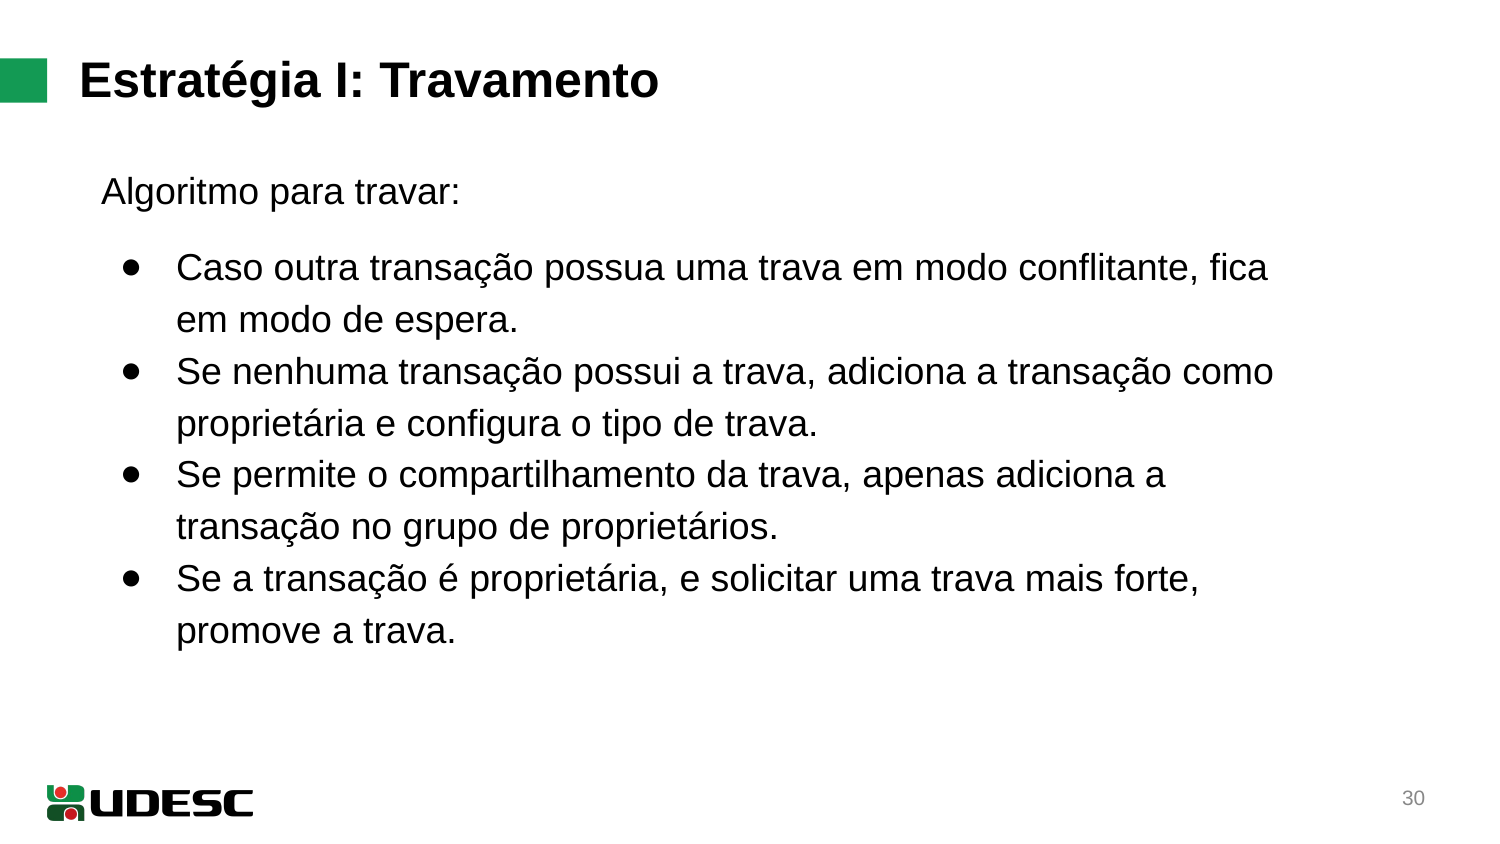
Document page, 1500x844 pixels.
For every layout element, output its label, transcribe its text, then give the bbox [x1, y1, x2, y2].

text_box [0, 58, 48, 103]
list Algoritmo para travar: Caso outra transação possua uma trava em modo conflitante, fica em modo de espera. Se nenhuma transação possui a trava, adiciona a transação como proprietária e configura o tipo de trava. Se permite o compartilhamento da trava, apenas adiciona a transação no grupo de proprietários. Se a transação é proprietária, e solicitar uma trava mais forte, promove a trava. [101, 159, 1328, 703]
title Estratégia I: Travamento [77, 45, 1190, 188]
slide_number ‹#› [1080, 784, 1425, 844]
picture [46, 784, 253, 822]
